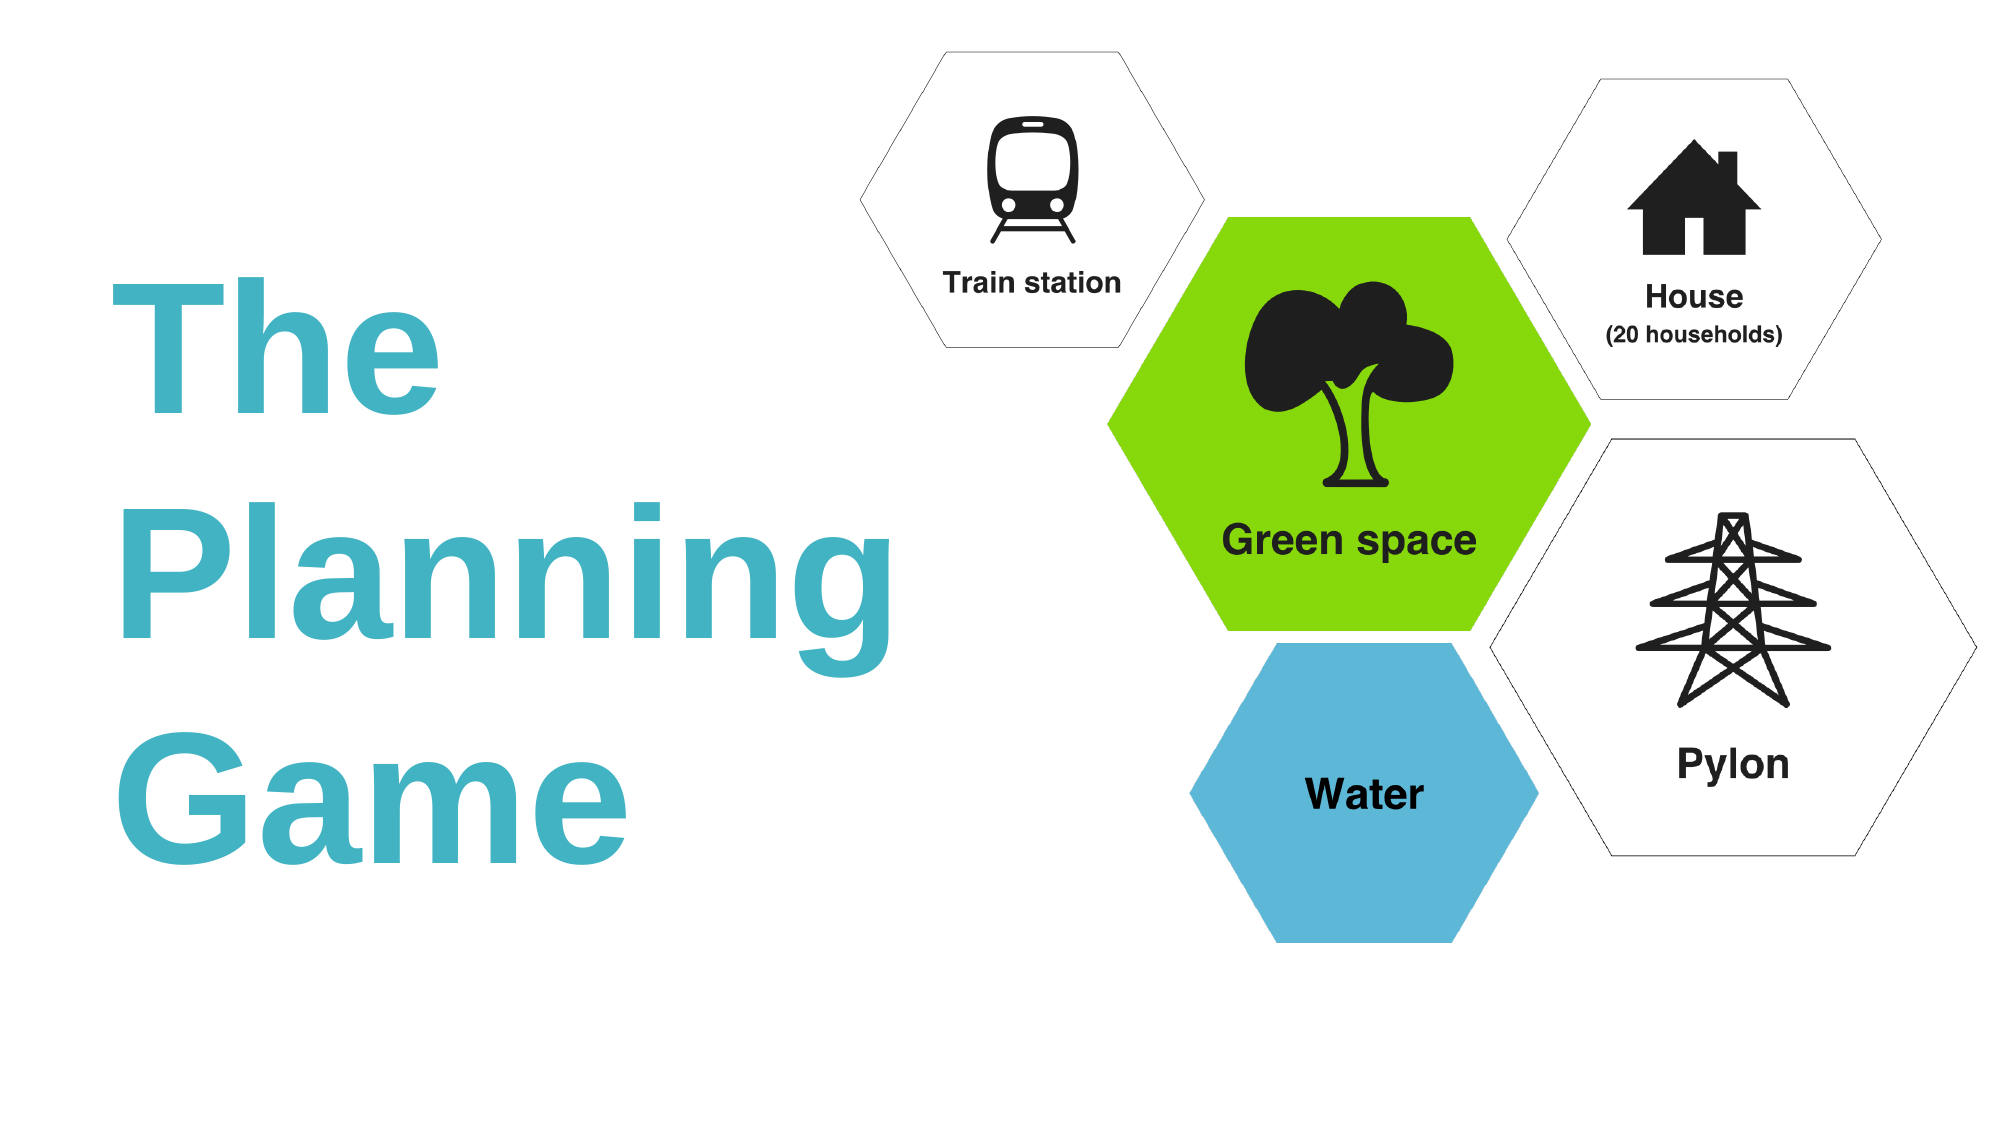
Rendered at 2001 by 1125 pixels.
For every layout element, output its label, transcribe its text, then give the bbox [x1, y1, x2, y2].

title The Planning Game [96, 185, 1278, 909]
picture [857, 49, 1980, 943]
